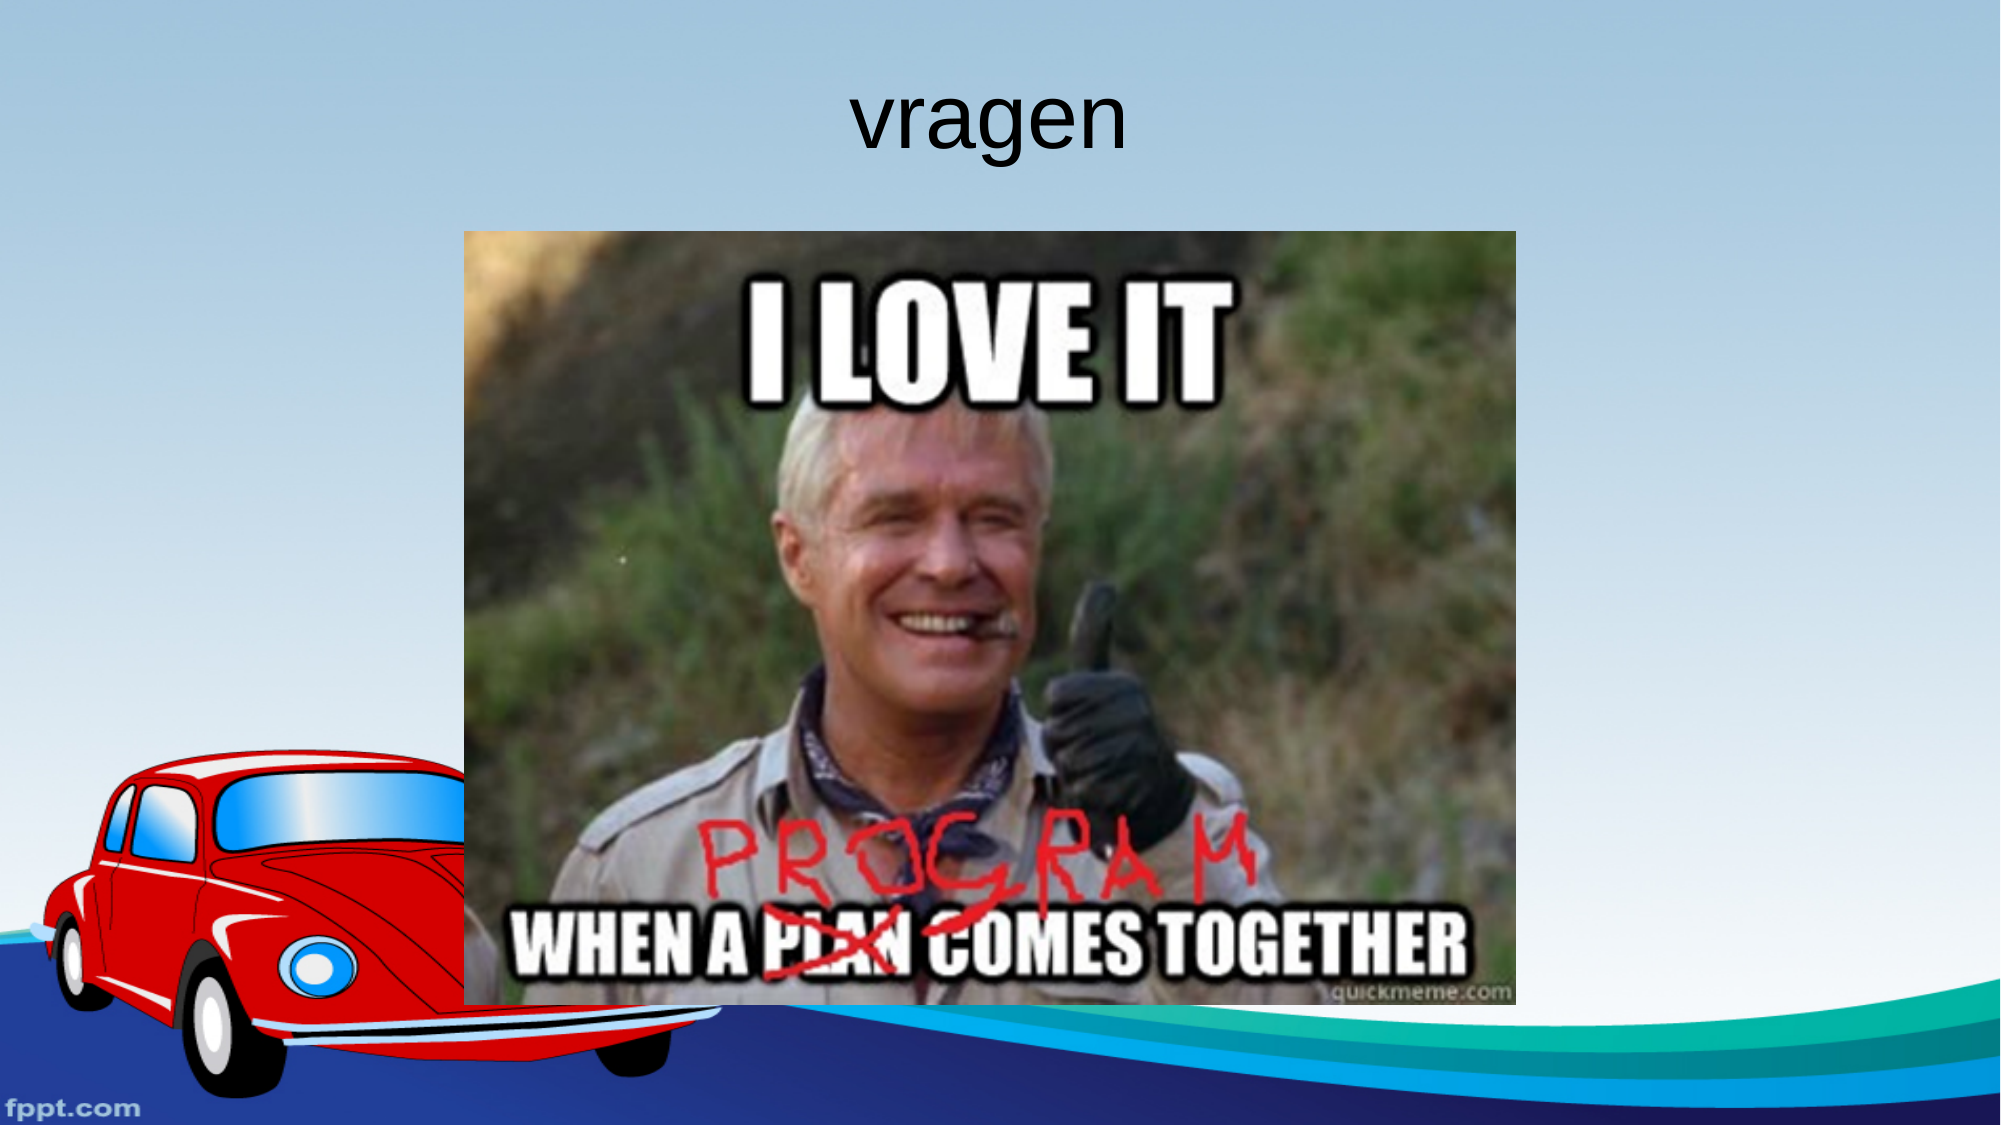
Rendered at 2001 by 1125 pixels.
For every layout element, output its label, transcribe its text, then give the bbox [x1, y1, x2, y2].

picture [0, 0, 2001, 1125]
title vragen [314, 31, 1665, 192]
